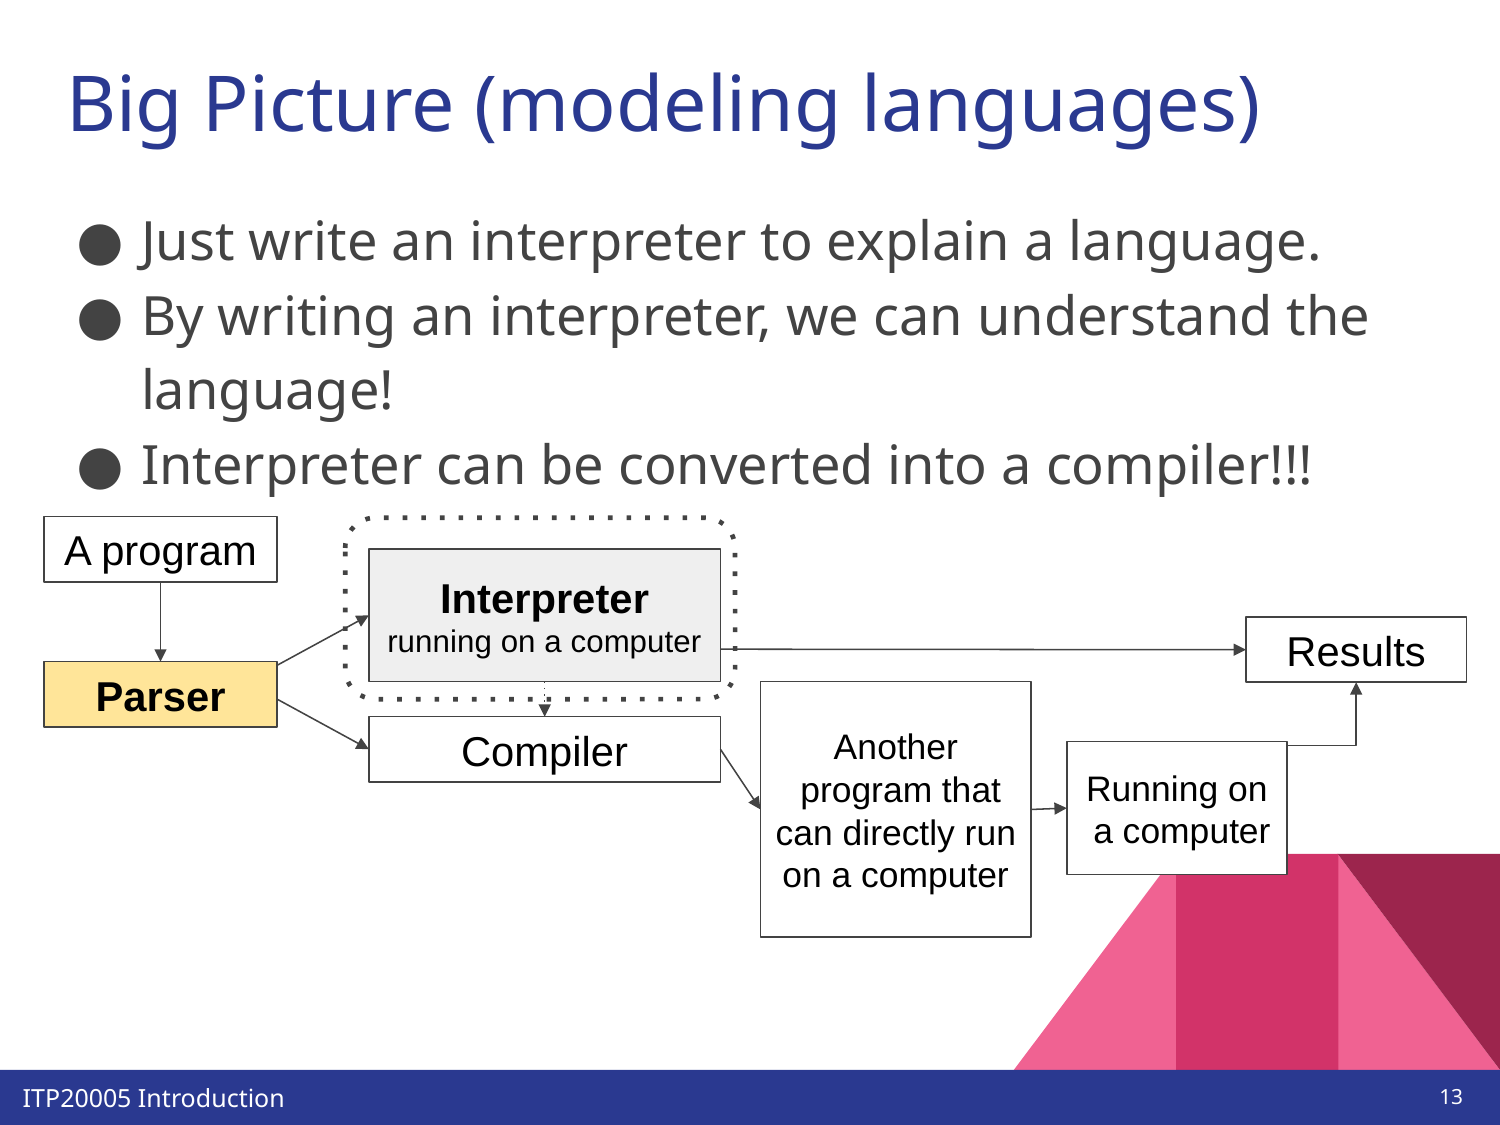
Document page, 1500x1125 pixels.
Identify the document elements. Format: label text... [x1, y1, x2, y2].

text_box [720, 748, 761, 810]
title Big Picture (modeling languages) [51, 39, 1449, 173]
text_box A program [43, 516, 278, 582]
list Just write an interpreter to explain a language. By writing an interpreter, we can understand the language! Interpreter can be converted into a compiler!!! [51, 181, 1500, 912]
text_box Compiler [368, 716, 721, 782]
text_box [345, 517, 736, 700]
text_box Results [1246, 617, 1467, 683]
text_box Another program that can directly run on a computer [760, 681, 1032, 938]
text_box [276, 698, 370, 750]
slide_number ‹#› [1387, 1054, 1478, 1125]
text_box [1258, 710, 1385, 780]
text_box Running on a computer [1066, 741, 1288, 875]
text_box Parser [43, 661, 278, 727]
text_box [276, 615, 370, 666]
